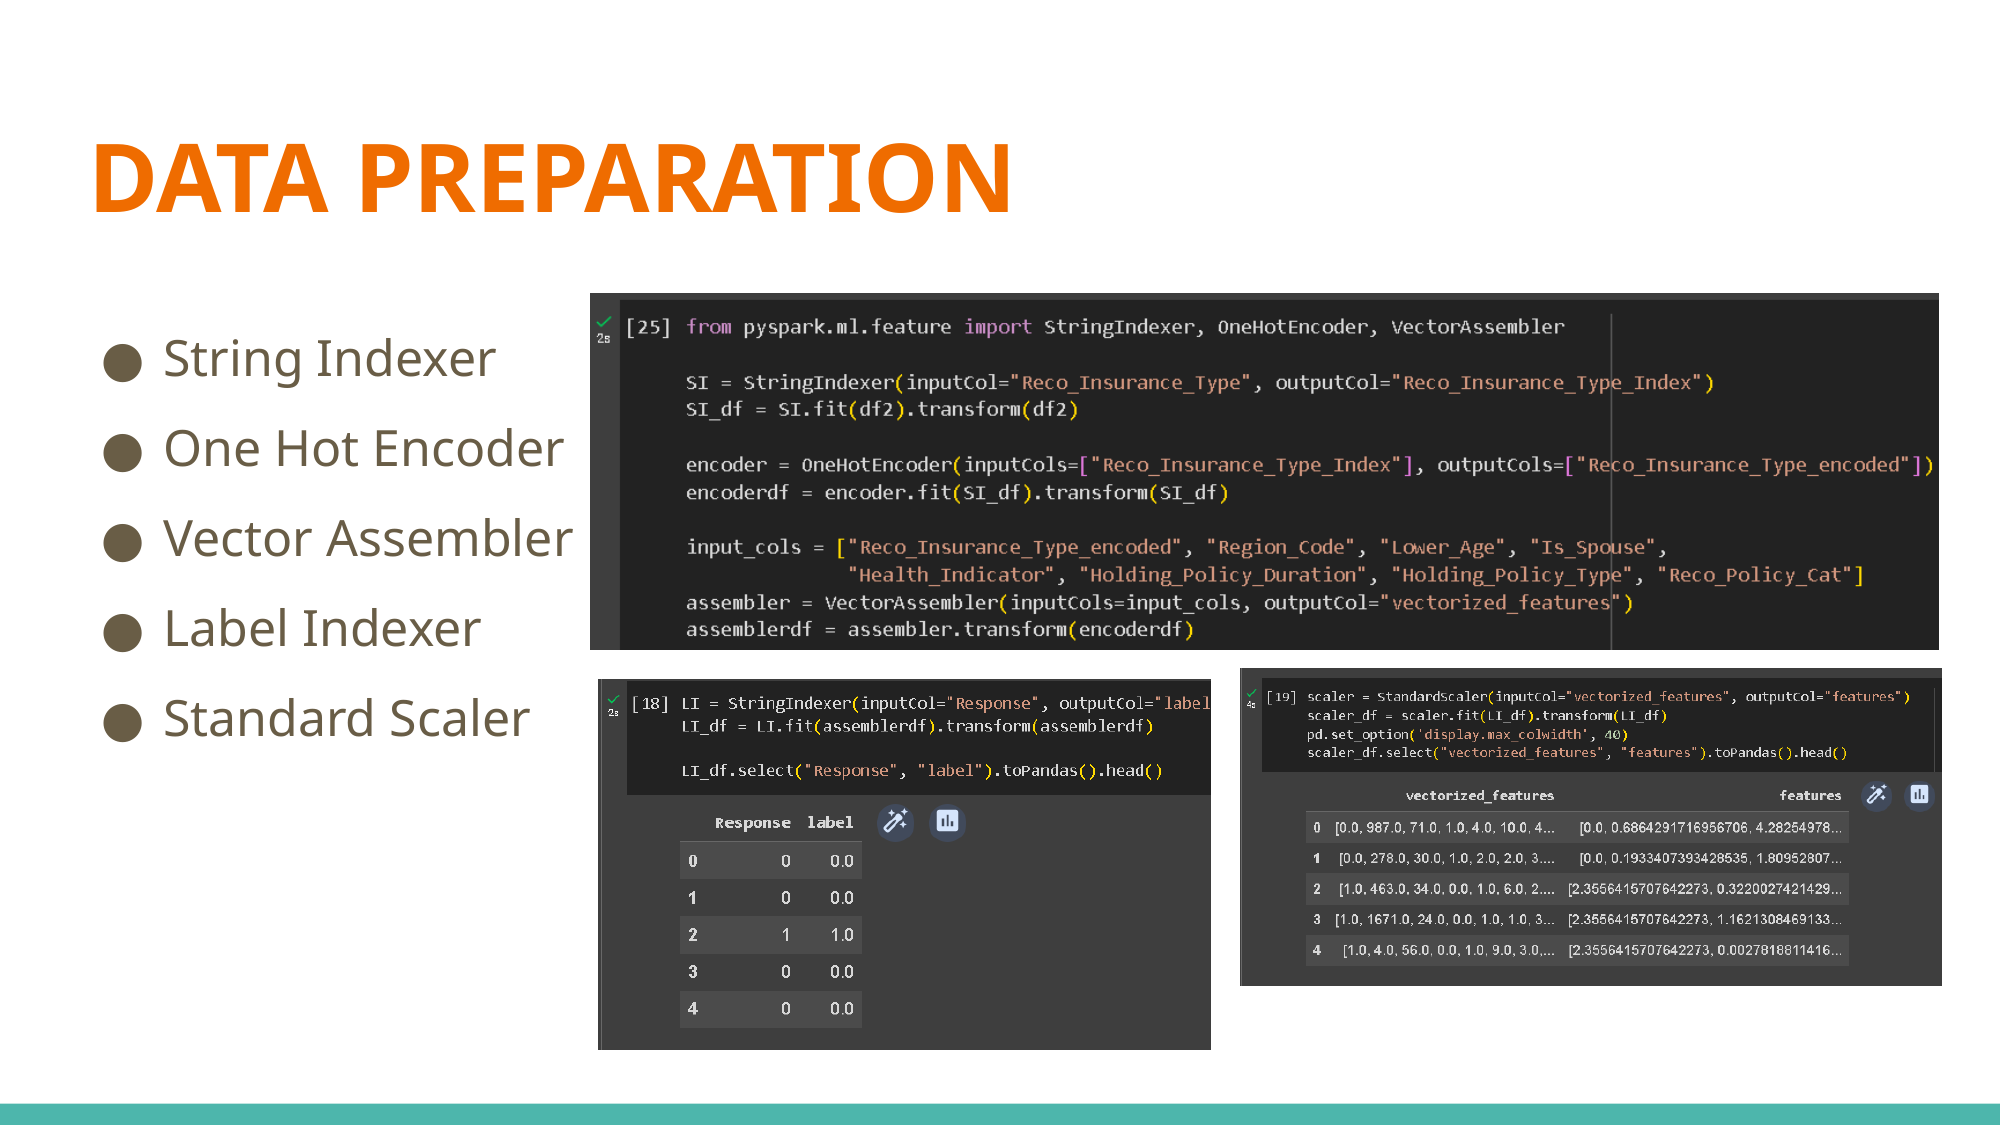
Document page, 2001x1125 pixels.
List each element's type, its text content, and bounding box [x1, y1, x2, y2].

picture [598, 678, 1211, 1050]
text_box String Indexer One Hot Encoder Vector Assembler Label Indexer Standard Scaler [68, 276, 1932, 1000]
text_box DATA PREPARATION [68, 97, 1932, 252]
picture [590, 293, 1940, 650]
picture [1239, 668, 1942, 986]
